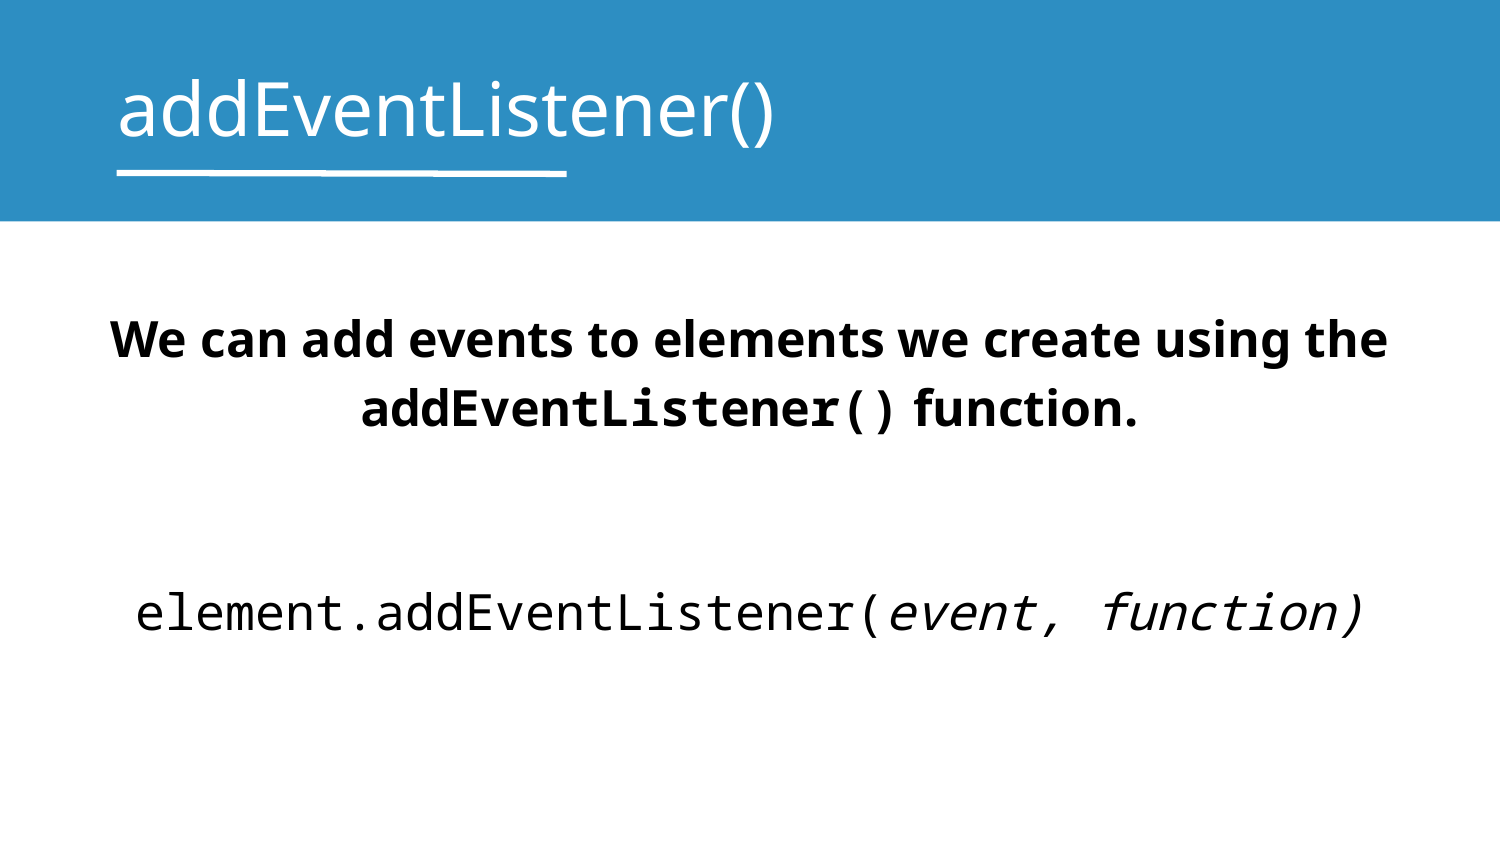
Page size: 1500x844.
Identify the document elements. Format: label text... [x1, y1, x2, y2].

list We can add events to elements we create using the addEventListener() function. element.addEventListener(event, function) [51, 283, 1449, 739]
title addEventListener() [102, 46, 1500, 141]
